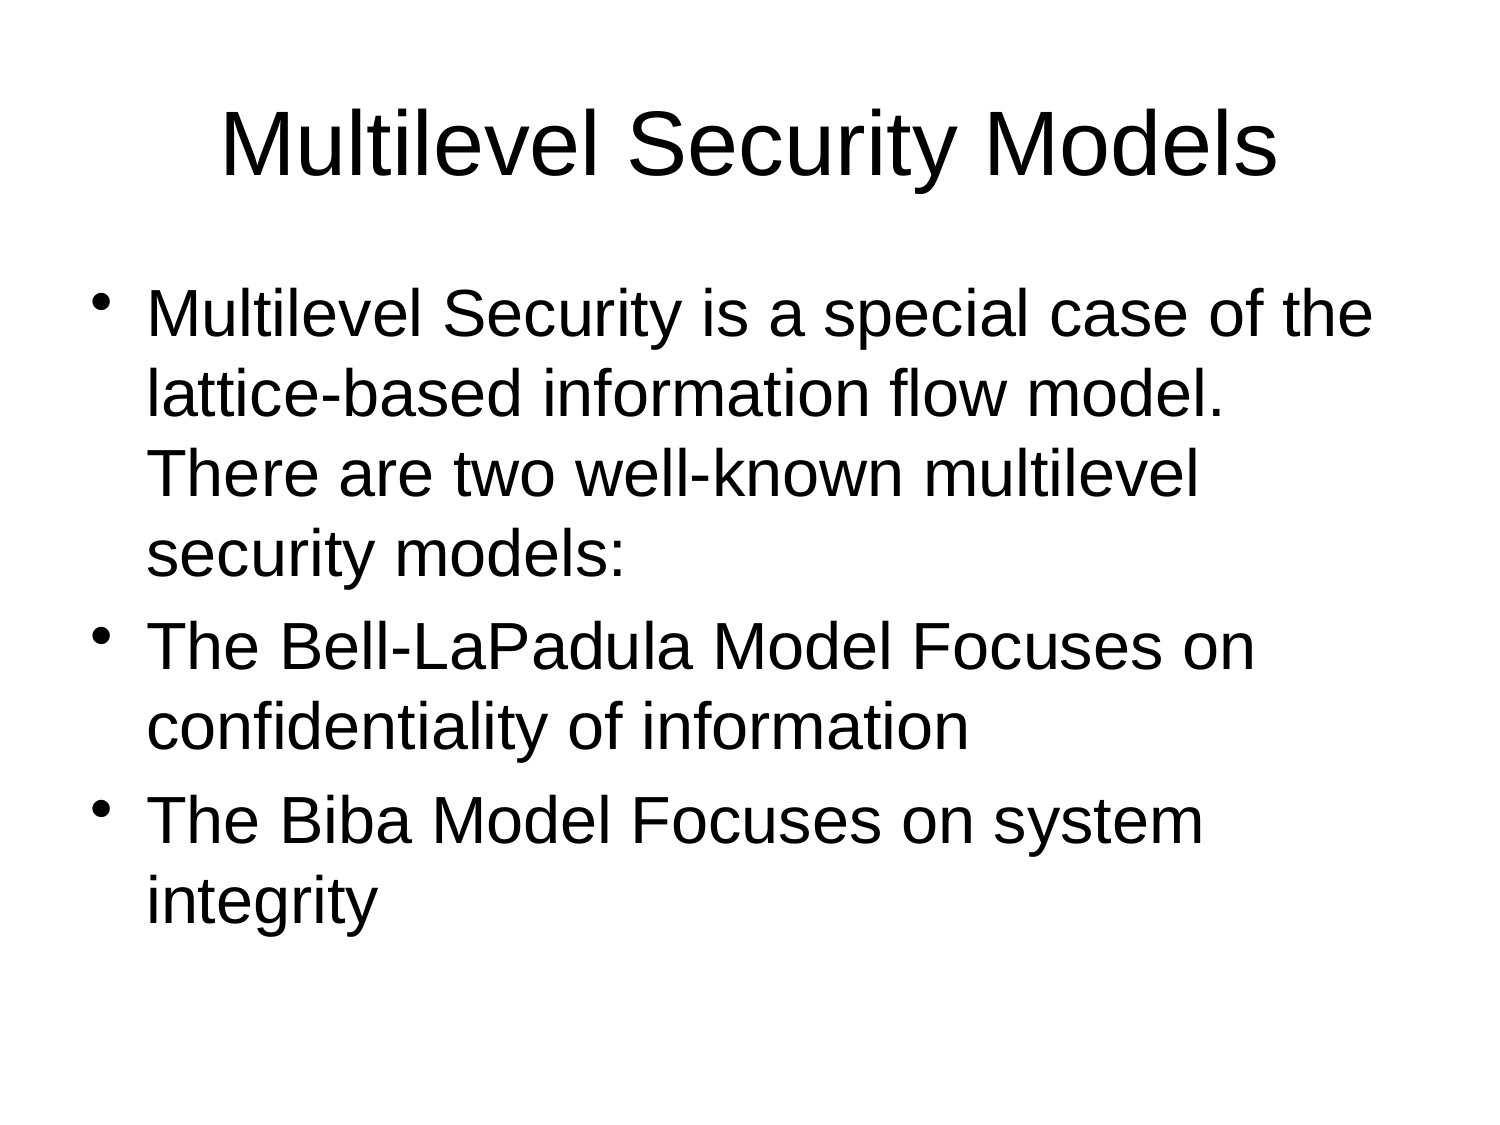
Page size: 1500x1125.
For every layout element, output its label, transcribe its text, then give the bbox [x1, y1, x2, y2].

title Multilevel Security Models [75, 45, 1425, 233]
list Multilevel Security is a special case of the lattice-based information flow model. There are two well-known multilevel security models: The Bell-LaPadula Model Focuses on confidentiality of information The Biba Model Focuses on system integrity [75, 262, 1425, 1005]
